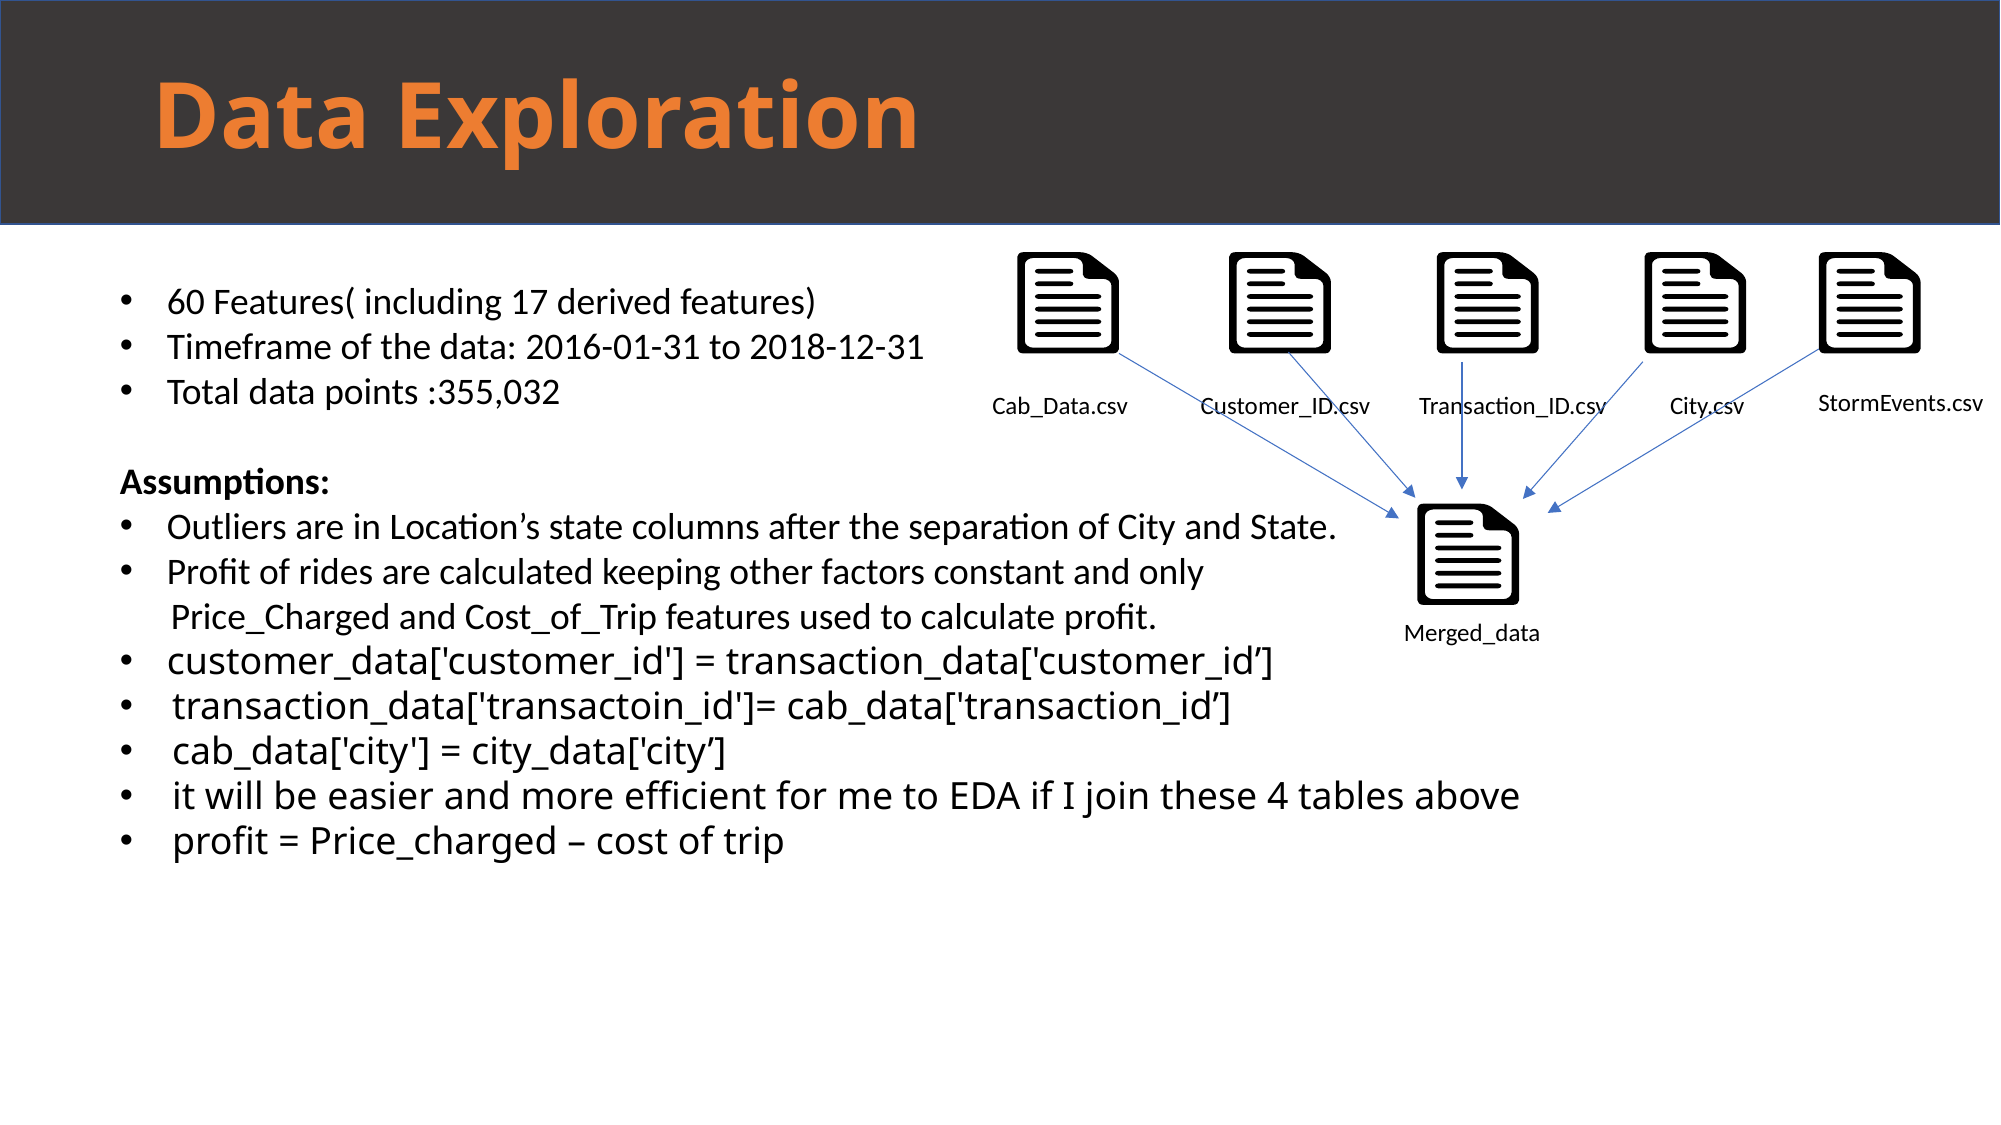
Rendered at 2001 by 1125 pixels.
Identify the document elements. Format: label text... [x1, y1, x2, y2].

title Data Exploration [137, 9, 1863, 228]
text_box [977, 252, 2000, 701]
text_box 60 Features( including 17 derived features) Timeframe of the data: 2016-01-31 to 2018-12-31 Total data points :355,032 Assumptions: Outliers are in Location’s state columns after the separation of City and State. Profit of rides are calculated keeping other factors constant and only Price_Charged and Cost_of_Trip features used to calculate profit. customer_data['customer_id'] = transaction_data['customer_id’] transaction_data['transactoin_id']= cab_data['transaction_id’] cab_data['city'] = city_data['city’] it will be easier and more efficient for me to EDA if I join these 4 tables above profit = Price_charged – cost of trip [105, 225, 1537, 960]
text_box [0, 0, 2000, 225]
